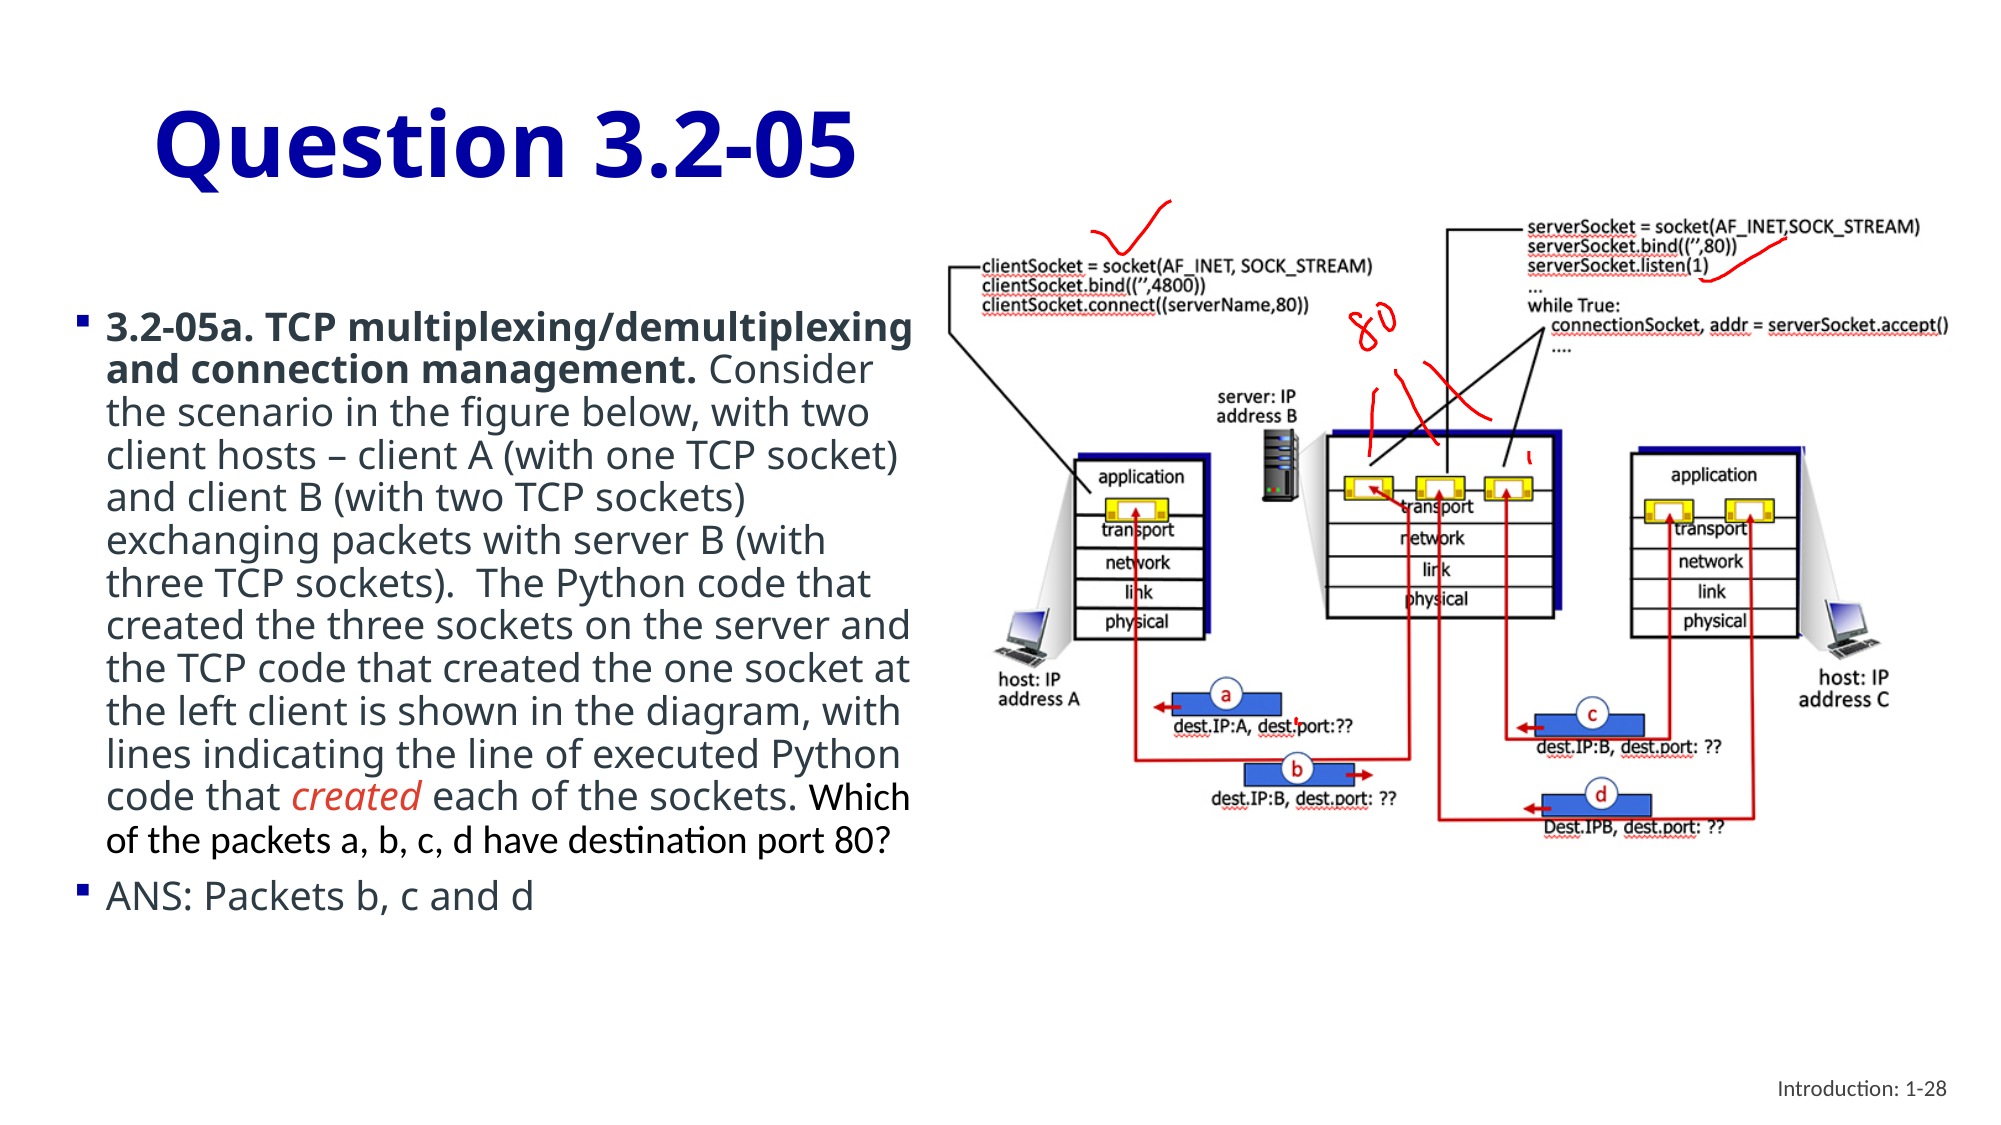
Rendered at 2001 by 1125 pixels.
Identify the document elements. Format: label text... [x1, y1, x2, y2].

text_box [1295, 717, 1302, 725]
picture [916, 184, 1984, 856]
slide_number Introduction: 1-28 [1512, 1056, 1963, 1117]
list 3.2-05a. TCP multiplexing/demultiplexing and connection management. Consider the scenario in the figure below, with two client hosts – client A (with one TCP socket) and client B (with two TCP sockets) exchanging packets with server B (with three TCP sockets). The Python code that created the three sockets on the server and the TCP code that created the one socket at the left client is shown in the diagram, with lines indicating the line of executed Python code that created each of the sockets. Which of the packets a, b, c, d have destination port 80? ANS: Packets b, c and d [40, 299, 939, 1014]
title Question 3.2-05 [137, 74, 1863, 221]
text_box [1350, 303, 1493, 458]
